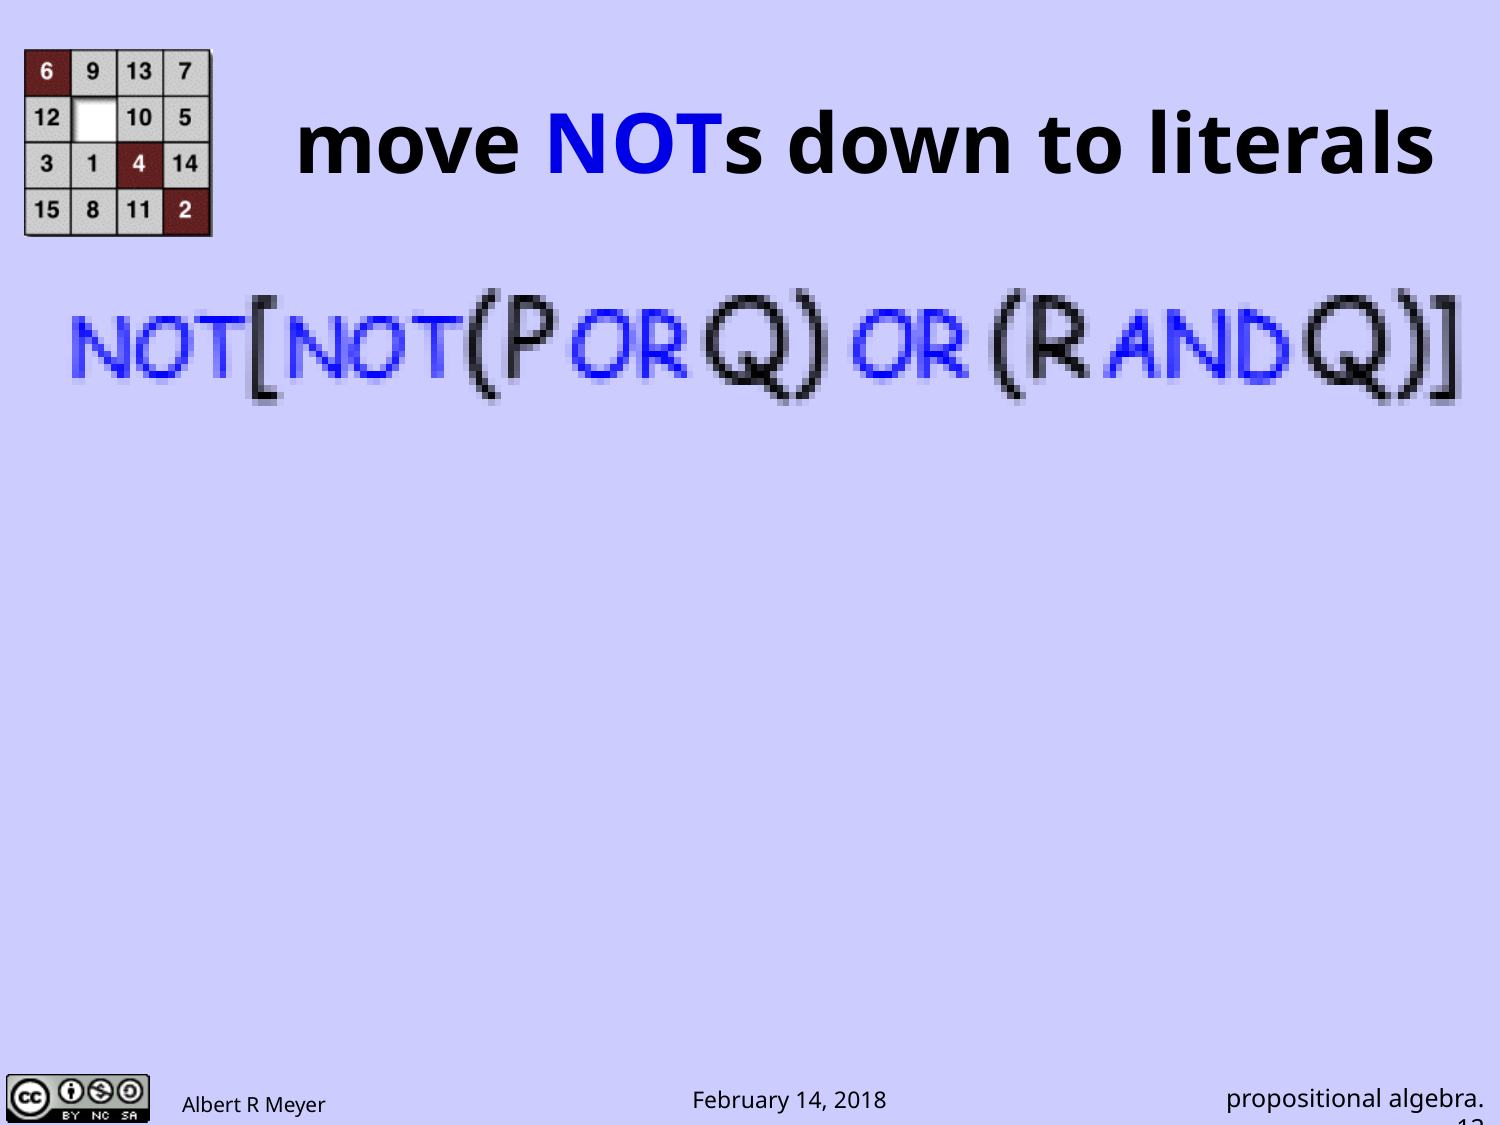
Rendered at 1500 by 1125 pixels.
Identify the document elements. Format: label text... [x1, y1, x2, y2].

slide_number propositional algebra.12 [1191, 1074, 1500, 1121]
title move NOTs down to literals [278, 59, 1455, 222]
picture [6, 1074, 150, 1123]
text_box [60, 268, 1462, 422]
picture [24, 49, 213, 237]
